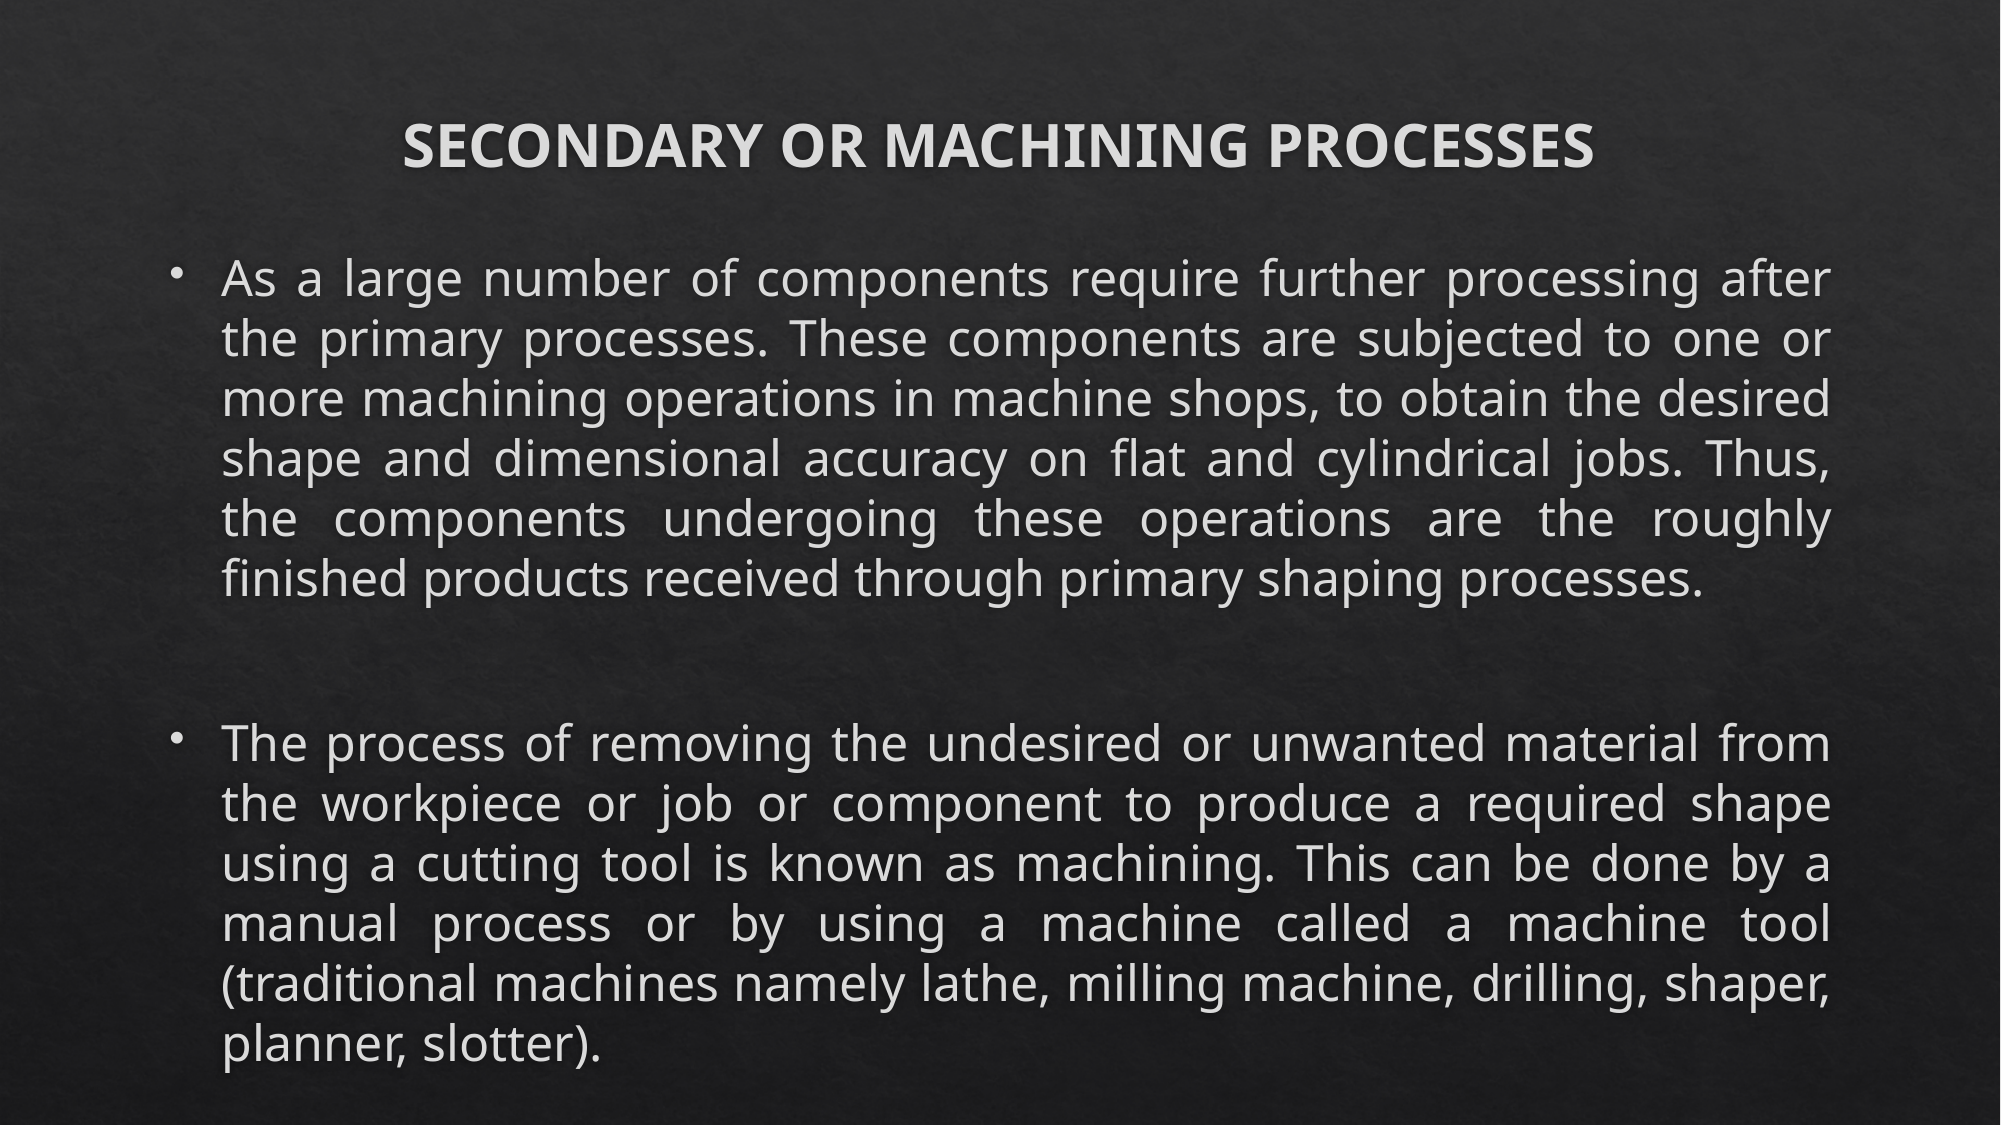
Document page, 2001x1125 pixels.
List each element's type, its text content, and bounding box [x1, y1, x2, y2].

title SECONDARY OR MACHINING PROCESSES [149, 99, 1849, 235]
list As a large number of components require further processing after the primary processes. These components are subjected to one or more machining operations in machine shops, to obtain the desired shape and dimensional accuracy on flat and cylindrical jobs. Thus, the components undergoing these operations are the roughly finished products received through primary shaping processes. The process of removing the undesired or unwanted material from the workpiece or job or component to produce a required shape using a cutting tool is known as machining. This can be done by a manual process or by using a machine called a machine tool (traditional machines namely lathe, milling machine, drilling, shaper, planner, slotter). [149, 239, 1849, 1046]
